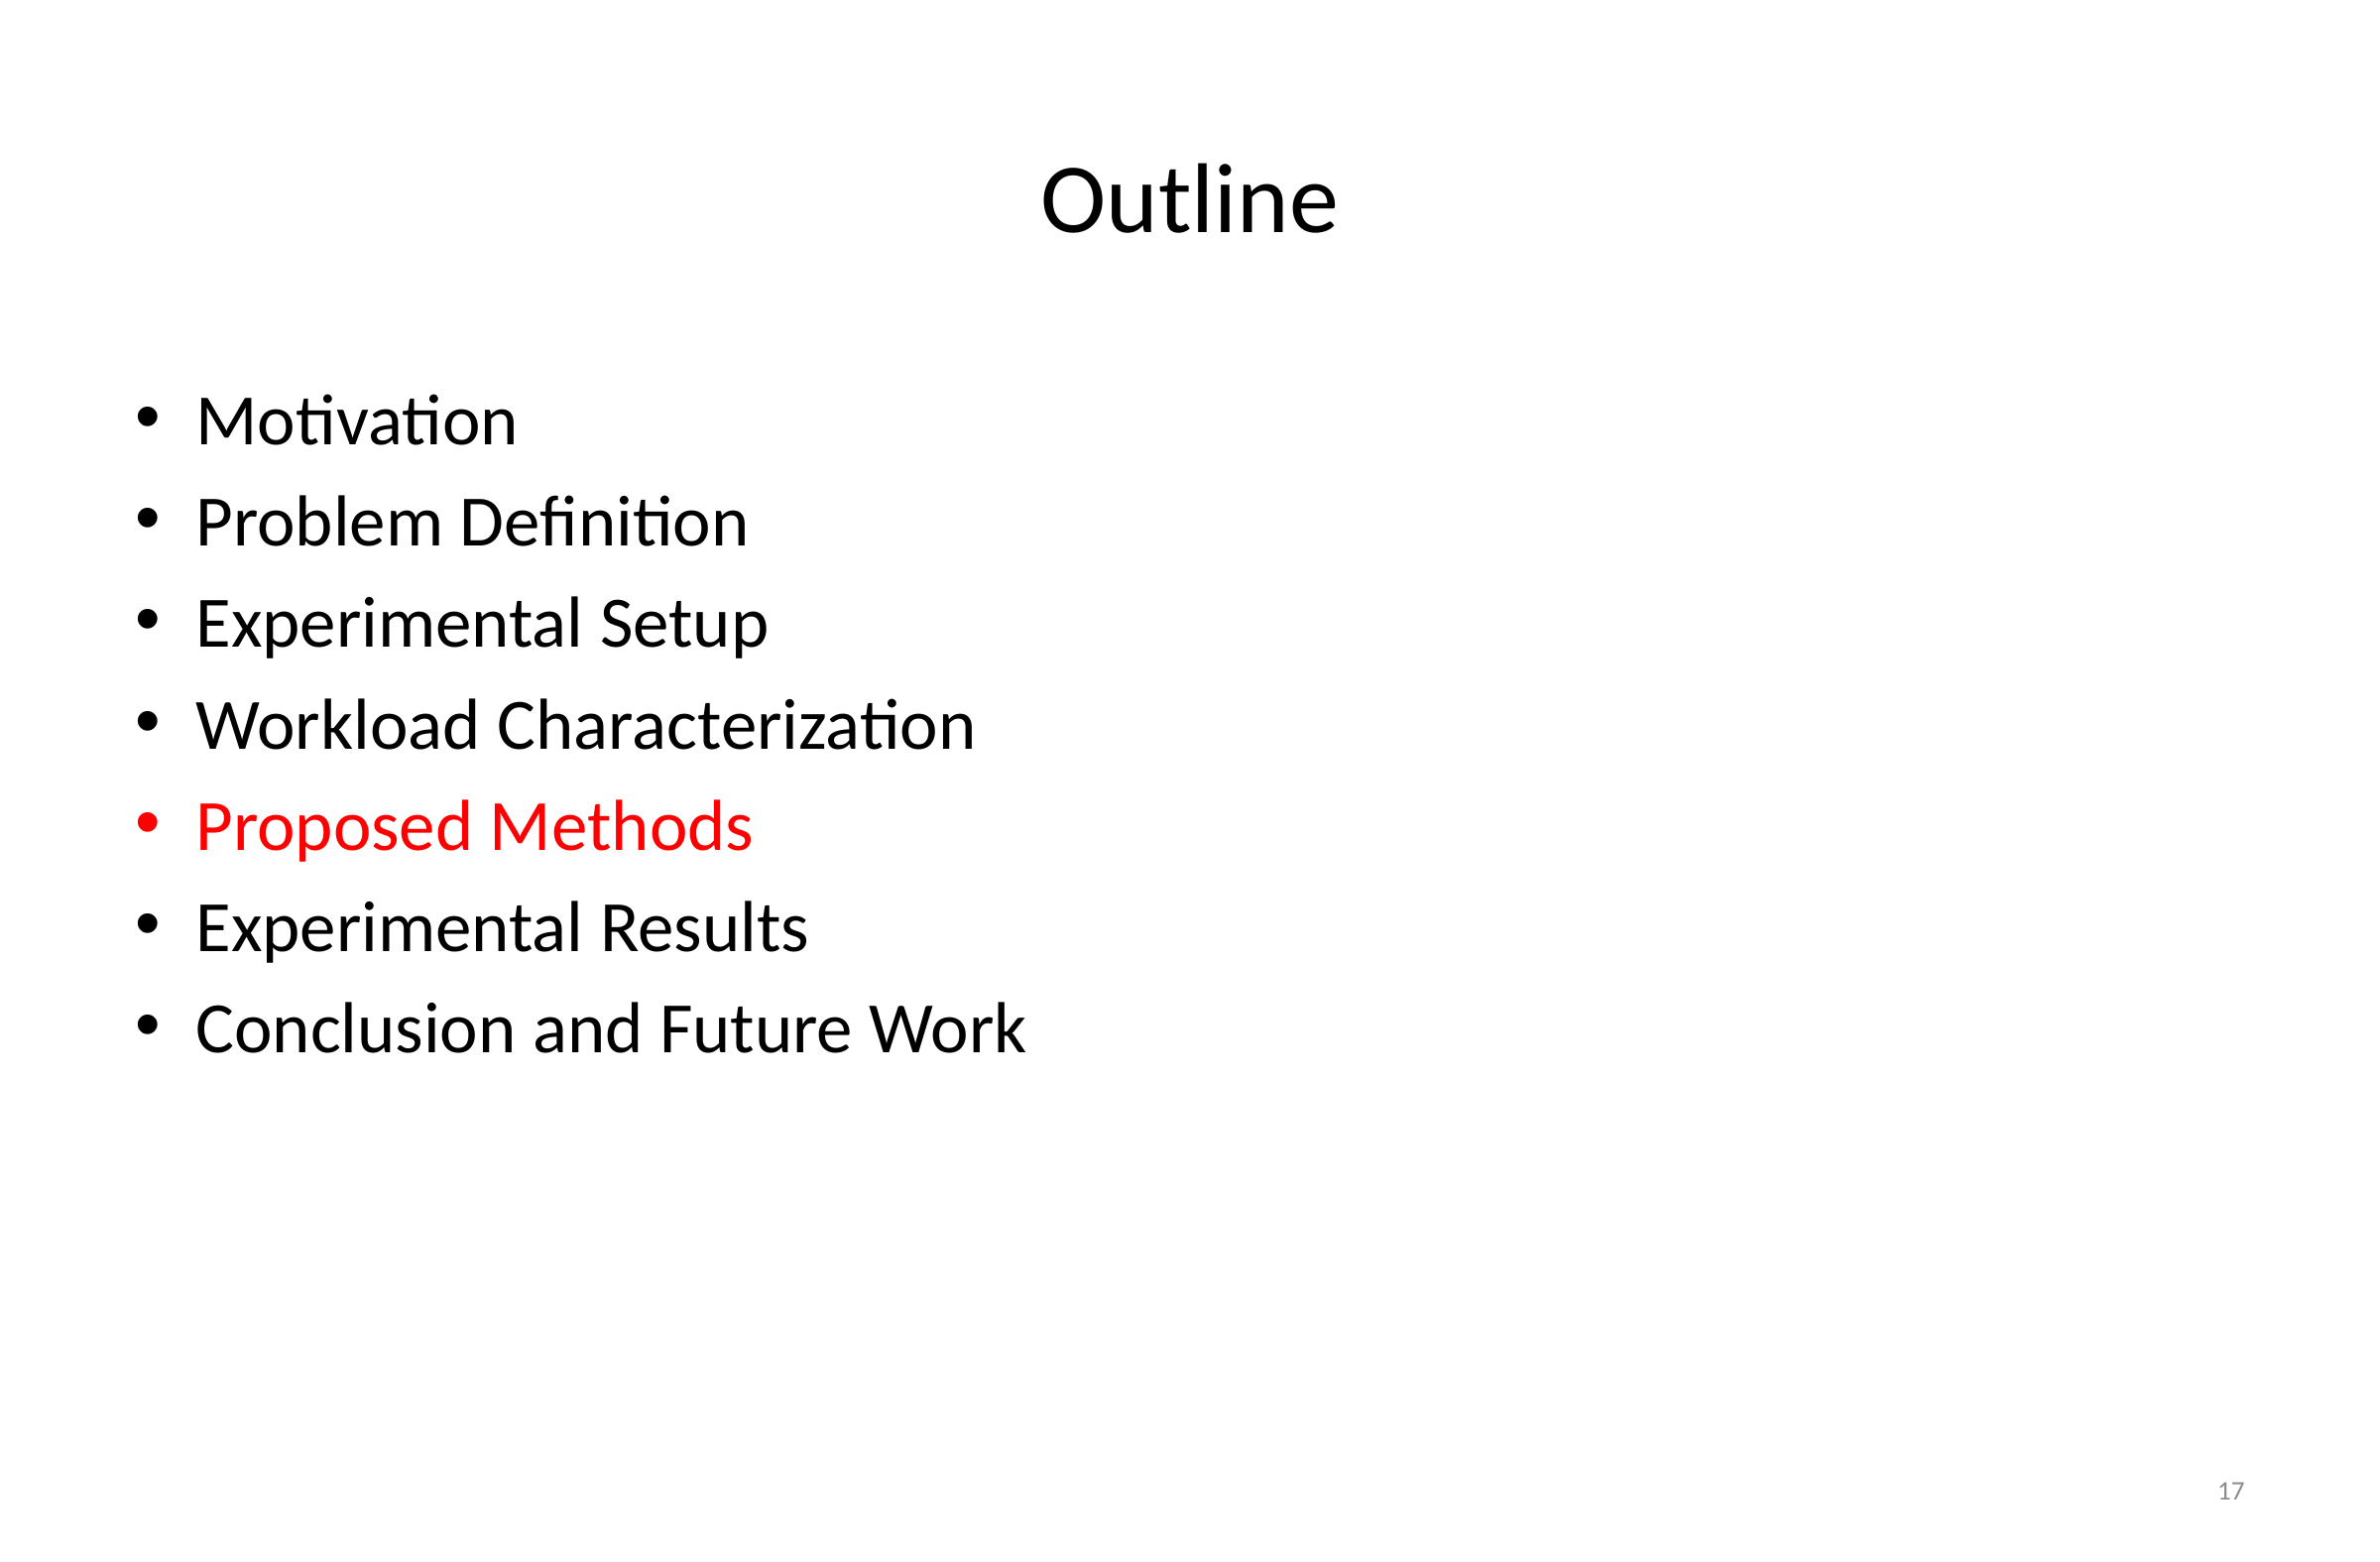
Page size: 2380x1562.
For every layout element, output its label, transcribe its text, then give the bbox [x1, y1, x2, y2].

list Motivation Problem Definition Experimental Setup Workload Characterization Proposed Methods Experimental Results Conclusion and Future Work [119, 364, 2261, 1395]
title Outline [119, 62, 2261, 323]
slide_number 17 [1705, 1447, 2261, 1531]
